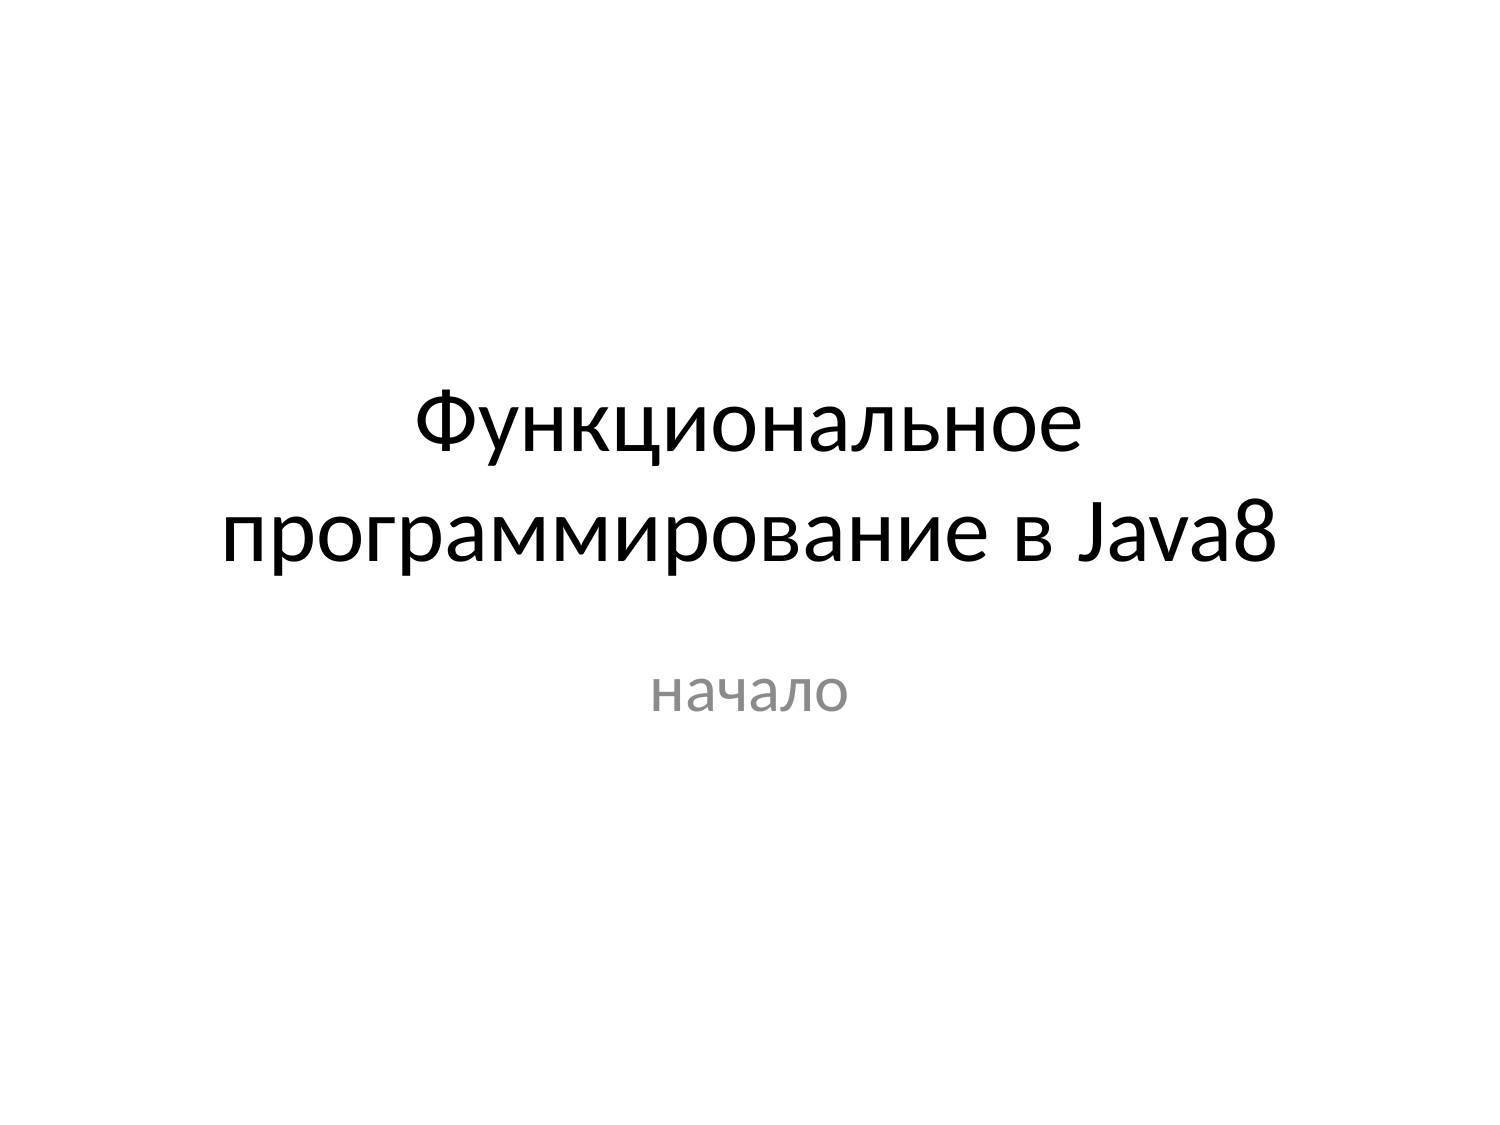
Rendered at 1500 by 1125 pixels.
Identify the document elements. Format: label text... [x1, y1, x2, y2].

subtitle начало [225, 637, 1275, 925]
title Функциональное программирование в Java8 [112, 349, 1388, 591]
